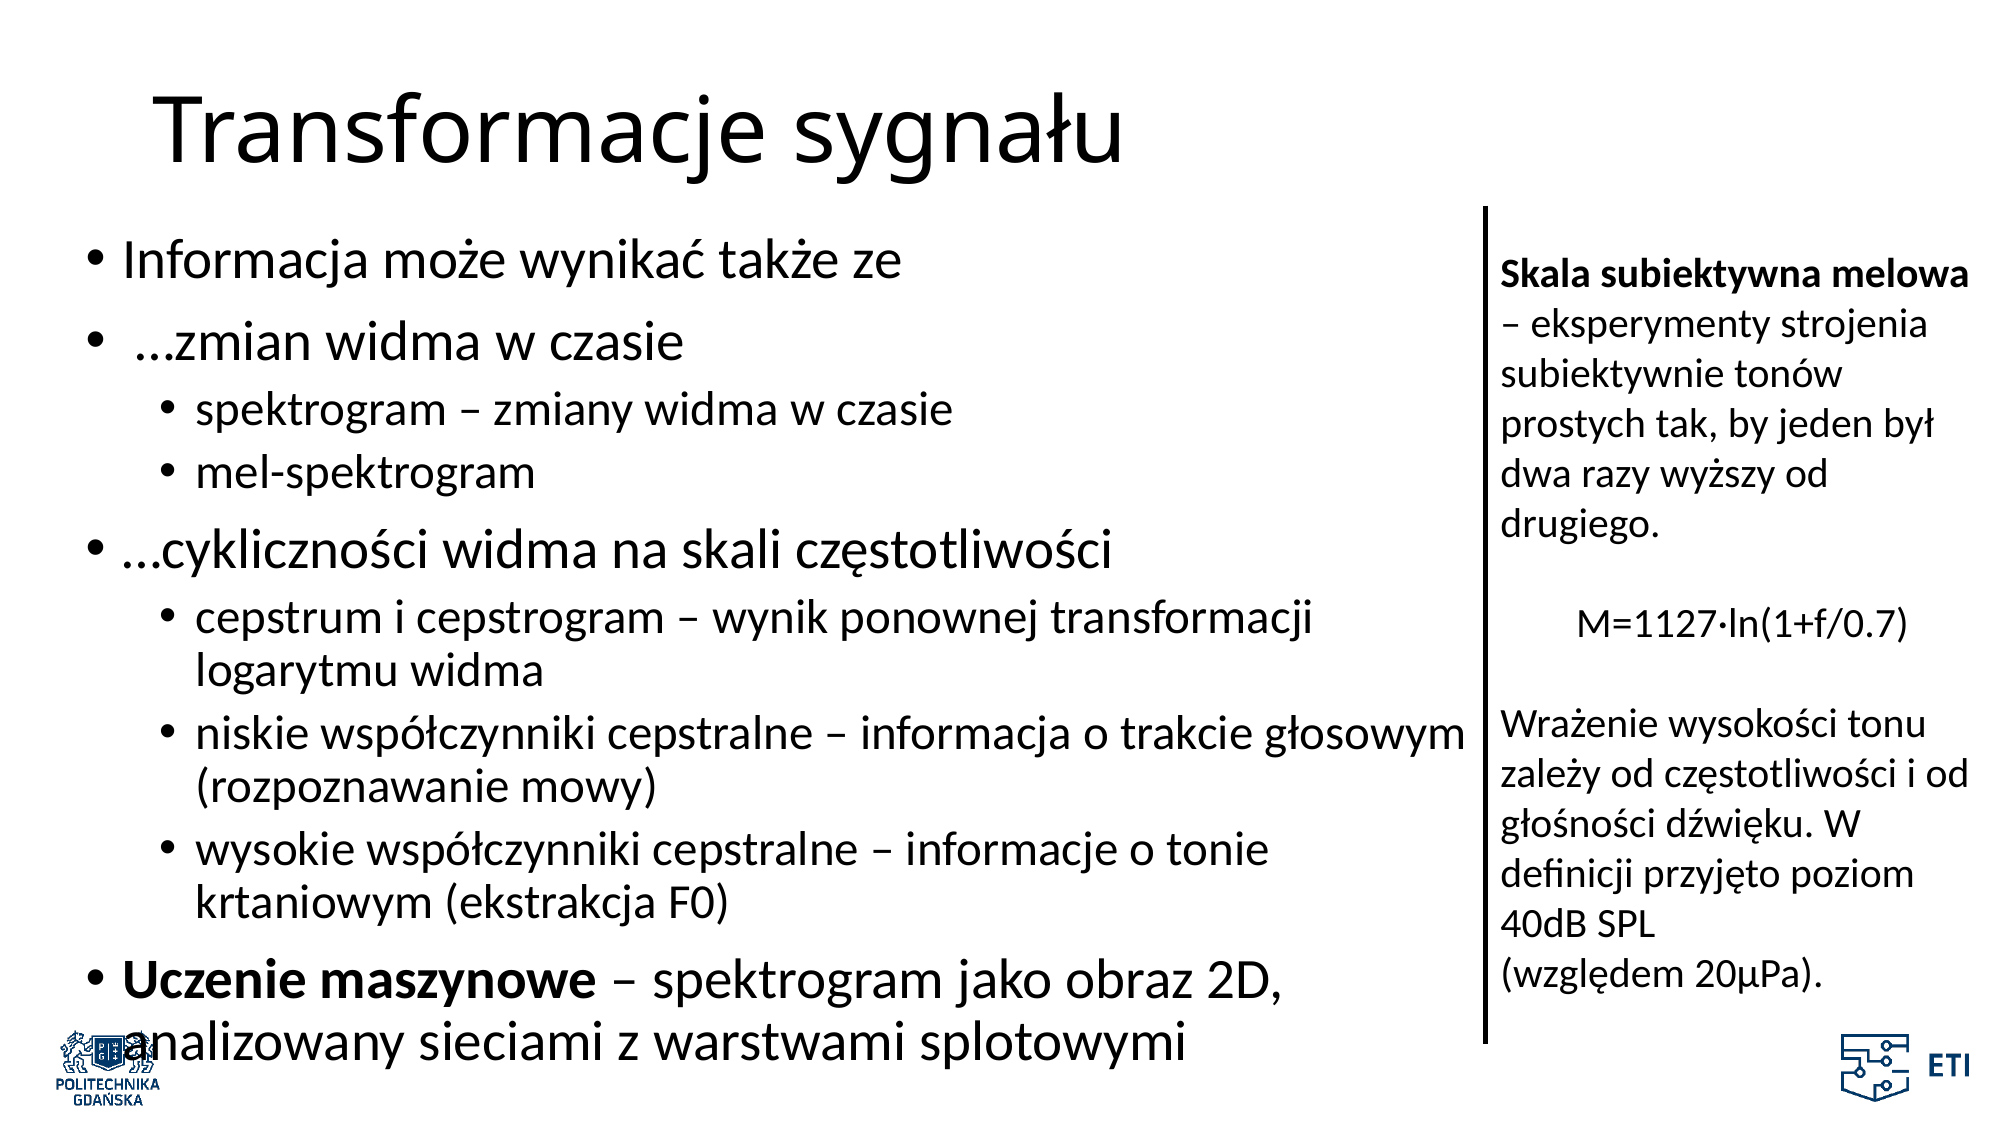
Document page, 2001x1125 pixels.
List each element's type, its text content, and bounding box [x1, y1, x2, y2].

title Transformacje sygnału [137, 59, 1863, 206]
list Informacja może wynikać także ze …zmian widma w czasie spektrogram – zmiany widma w czasie mel-spektrogram …cykliczności widma na skali częstotliwości cepstrum i cepstrogram – wynik ponownej transformacji logarytmu widma niskie współczynniki cepstralne – informacja o trakcie głosowym (rozpoznawanie mowy) wysokie współczynniki cepstralne – informacje o tonie krtaniowym (ekstrakcja F0) Uczenie maszynowe – spektrogram jako obraz 2D, analizowany sieciami z warstwami splotowymi [70, 222, 1505, 1086]
picture [28, 1011, 188, 1125]
picture [1841, 1034, 1969, 1102]
text_box Skala subiektywna melowa – eksperymenty strojenia subiektywnie tonów prostych tak, by jeden był dwa razy wyższy od drugiego. M=1127·ln(1+f/0.7) Wrażenie wysokości tonu zależy od częstotliwości i od głośności dźwięku. W definicji przyjęto poziom 40dB SPL (względem 20μPa). [1488, 238, 2000, 1004]
